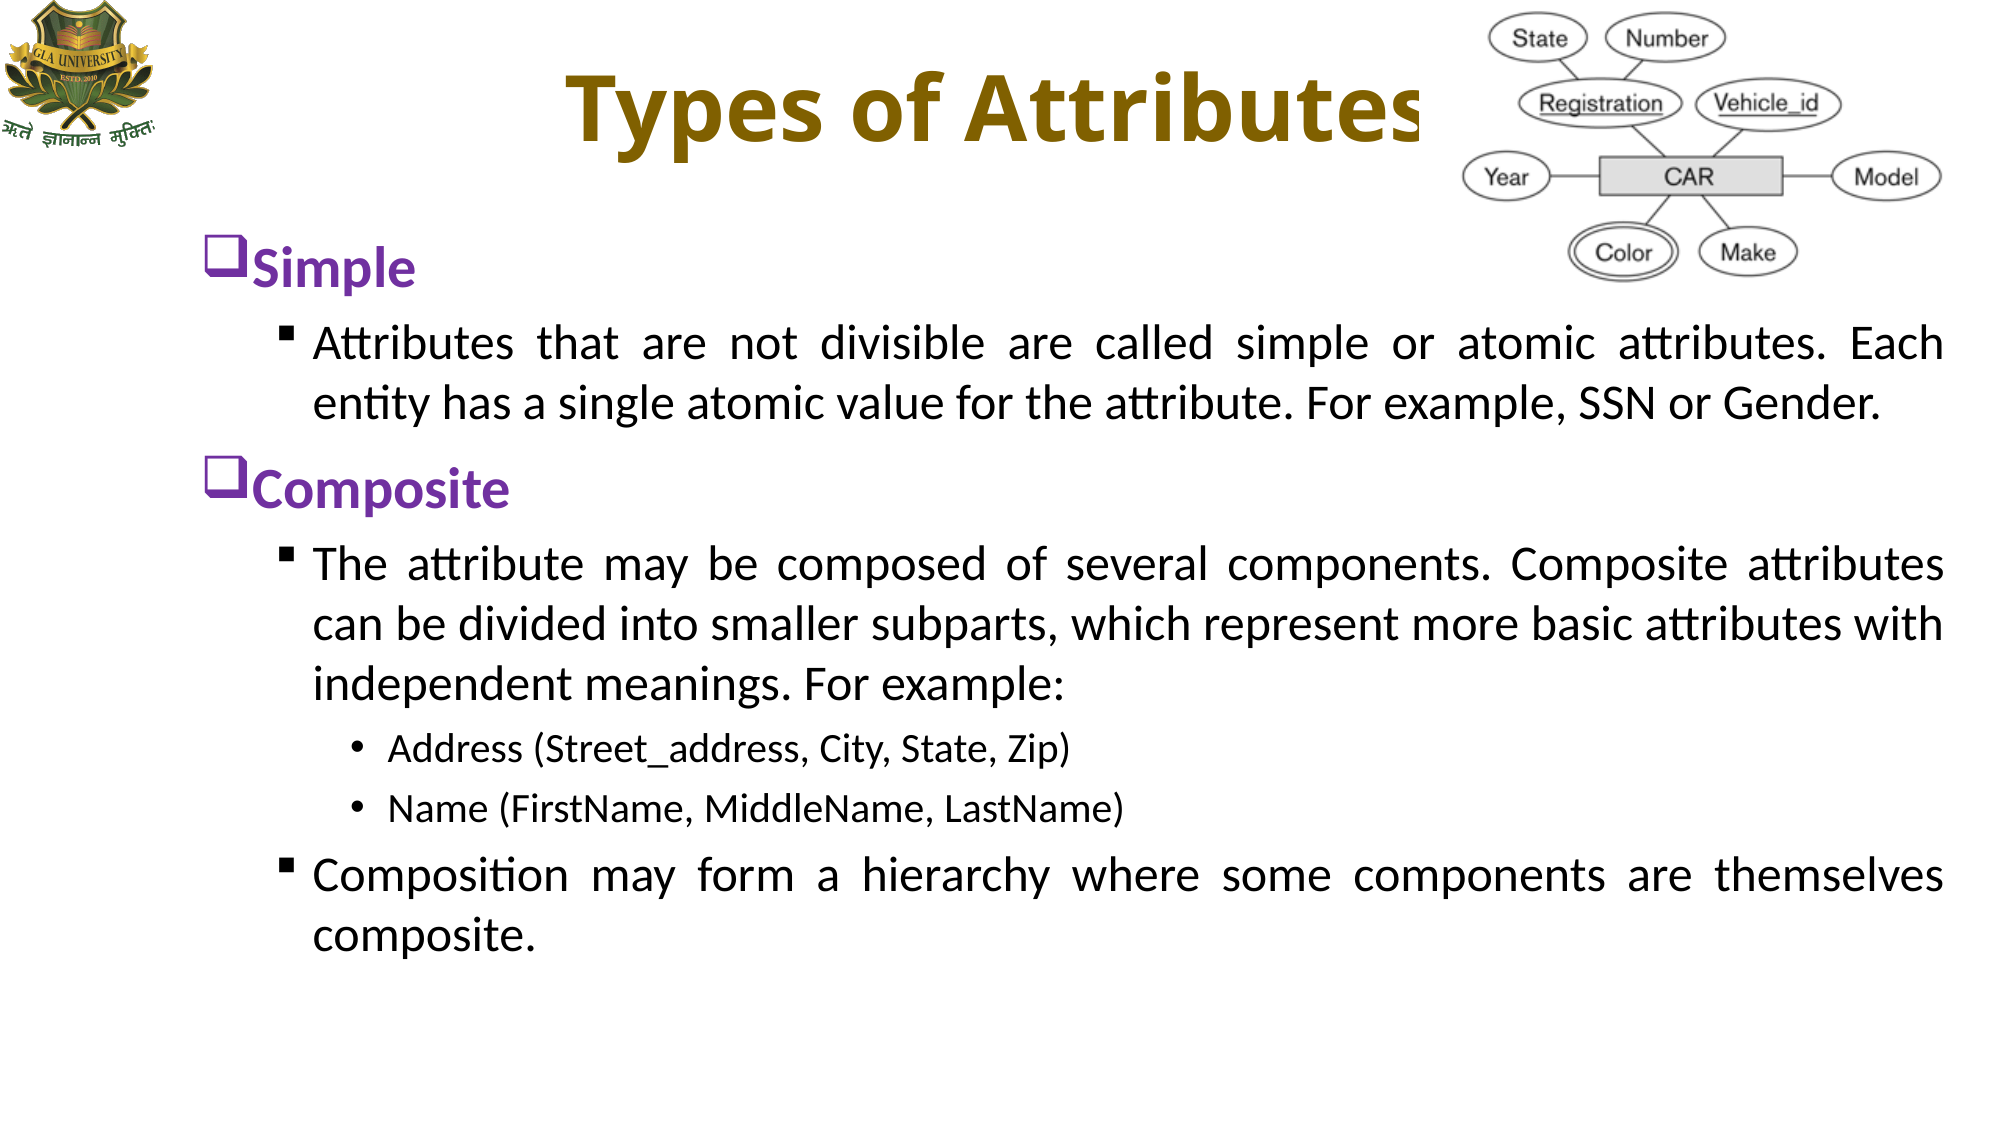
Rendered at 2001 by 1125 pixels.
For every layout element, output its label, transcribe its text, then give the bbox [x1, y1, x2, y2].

list Simple Attributes that are not divisible are called simple or atomic attributes. Each entity has a single atomic value for the attribute. For example, SSN or Gender. Composite The attribute may be composed of several components. Composite attributes can be divided into smaller subparts, which represent more basic attributes with independent meanings. For example: Address (Street_address, City, State, Zip) Name (FirstName, MiddleName, LastName) Composition may form a hierarchy where some components are themselves composite. [185, 221, 1961, 1023]
title Types of Attributes [137, 3, 1419, 221]
picture [2, 0, 155, 148]
picture [1419, 0, 1961, 311]
